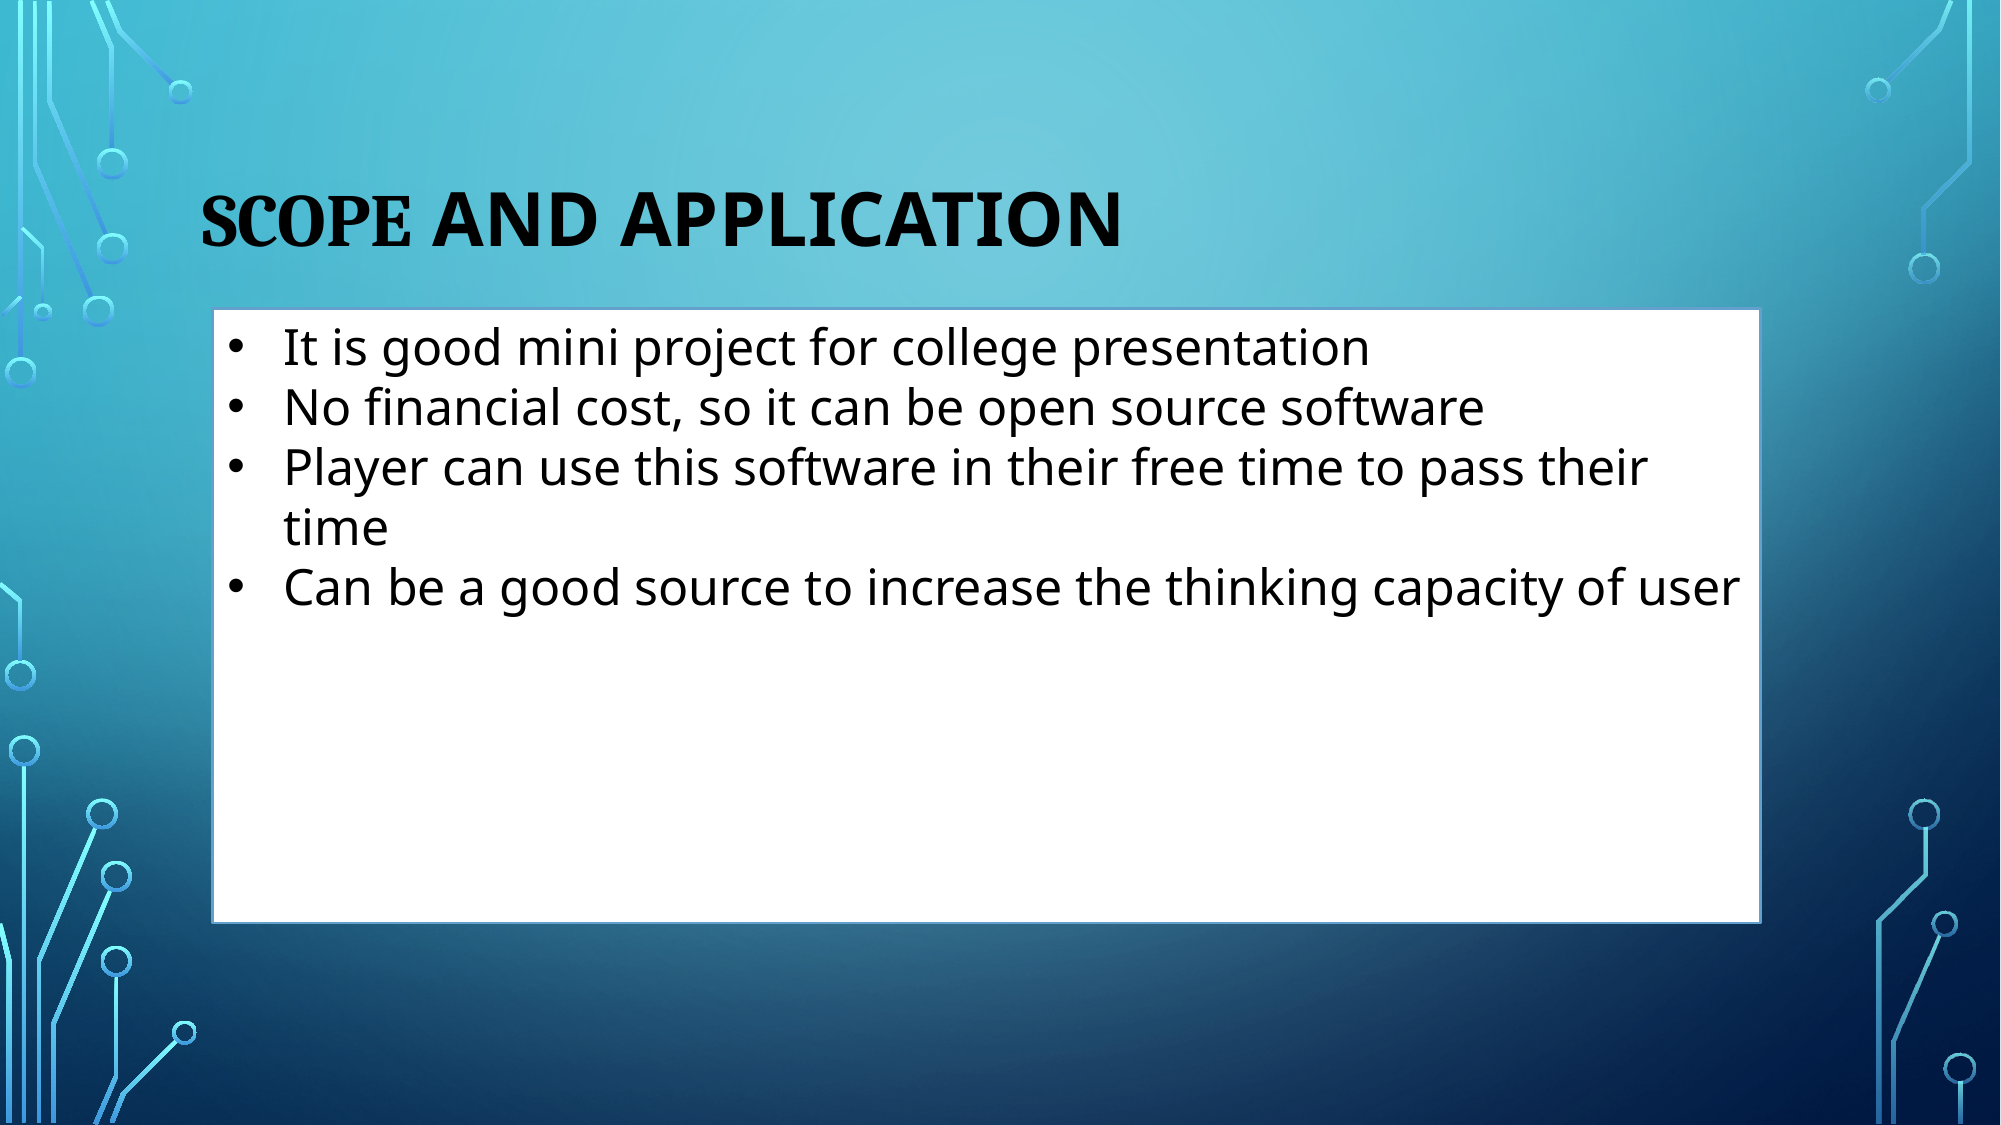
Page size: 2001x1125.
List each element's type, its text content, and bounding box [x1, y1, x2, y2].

text_box It is good mini project for college presentation No financial cost, so it can be open source software Player can use this software in their free time to pass their time Can be a good source to increase the thinking capacity of user [211, 307, 1762, 924]
title Scope and application [187, 101, 1813, 344]
